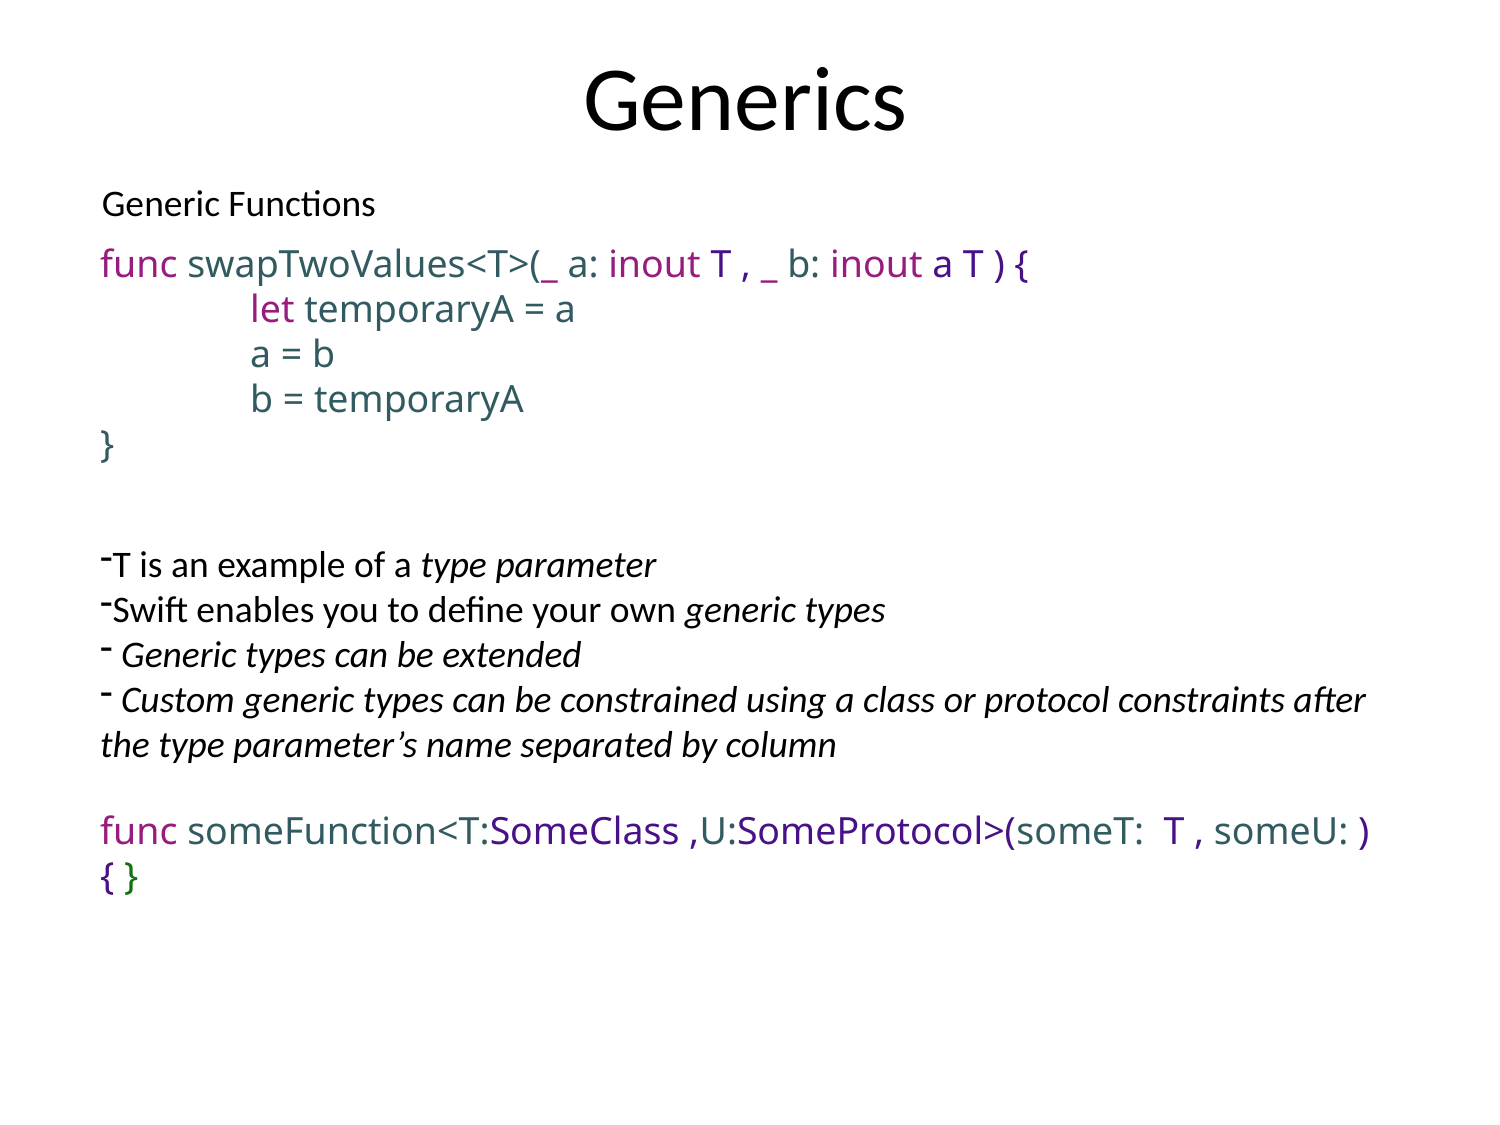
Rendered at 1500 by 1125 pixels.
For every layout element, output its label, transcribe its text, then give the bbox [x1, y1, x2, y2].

title Generics [264, 0, 1227, 188]
text_box T is an example of a type parameter Swift enables you to define your own generic types Generic types can be extended Custom generic types can be constrained using a class or protocol constraints after the type parameter’s name separated by column [85, 532, 1392, 772]
text_box func swapTwoValues<T>(_ a: inout T , _ b: inout a T ) { let temporaryA = a a = b b = temporaryA } [85, 232, 1392, 473]
text_box func someFunction<T:SomeClass ,U:SomeProtocol>(someT: T , someU: ) { } [85, 799, 1392, 905]
text_box Generic Functions [87, 171, 392, 232]
